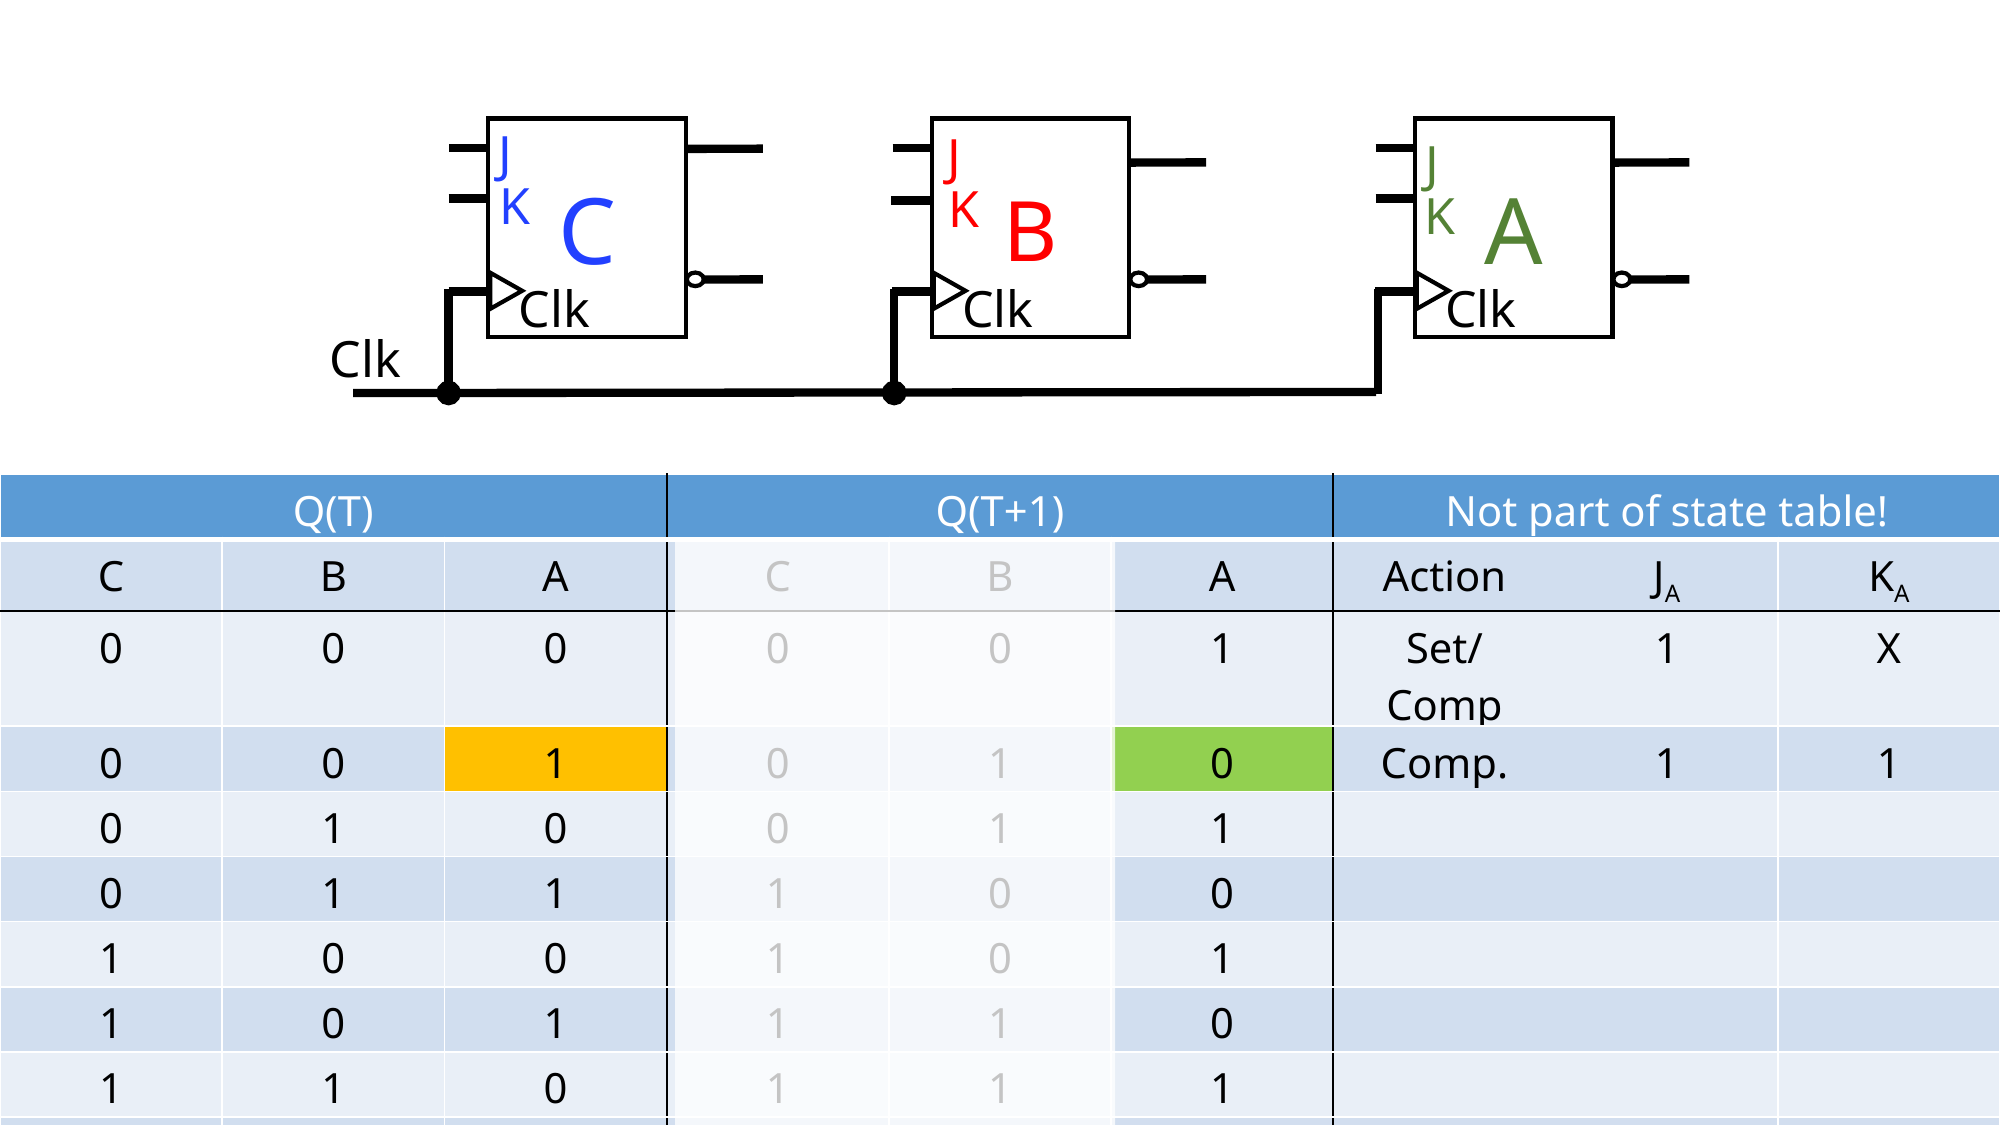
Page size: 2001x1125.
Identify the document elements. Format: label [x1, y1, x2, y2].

table_cell [668, 612, 674, 725]
table_cell [223, 612, 444, 725]
table_cell [1116, 792, 1332, 856]
table_cell [1334, 1118, 1777, 1125]
table_cell [445, 922, 666, 986]
table_cell [1334, 1053, 1777, 1116]
table_cell [668, 988, 674, 1051]
table_cell [445, 857, 666, 921]
table_cell [1, 1118, 221, 1125]
table_cell [668, 727, 674, 791]
table_cell [1779, 1053, 1999, 1116]
table_cell [1116, 922, 1332, 986]
table_cell [223, 857, 444, 921]
table_cell [445, 1053, 666, 1116]
table_cell [1779, 612, 1999, 725]
table_cell [1334, 792, 1777, 856]
table_header [1334, 475, 1999, 537]
table_cell [1, 988, 221, 1051]
table_cell [1116, 1118, 1332, 1125]
table_cell [1, 727, 221, 791]
text_box [674, 539, 1116, 1125]
table_cell [1116, 612, 1332, 725]
table_cell [668, 542, 674, 610]
table_cell [223, 792, 444, 856]
table_cell [223, 922, 444, 986]
table_cell [1, 792, 221, 856]
table_cell [668, 922, 674, 986]
table_cell [445, 727, 666, 791]
table_cell [445, 612, 666, 725]
table_cell [1116, 1053, 1332, 1116]
table_cell [223, 727, 444, 791]
table_cell [1, 857, 221, 921]
table_cell [668, 1053, 674, 1116]
table_cell [1334, 727, 1777, 791]
table_cell [1779, 857, 1999, 921]
table_cell [1116, 857, 1332, 921]
table_cell [1779, 922, 1999, 986]
table_cell [1334, 988, 1777, 1051]
table_cell [1779, 542, 1999, 610]
table_cell [668, 792, 674, 856]
table_cell [1116, 542, 1332, 610]
table_cell [223, 1053, 444, 1116]
table_cell [1779, 727, 1999, 791]
table_cell [1779, 988, 1999, 1051]
text_box [315, 115, 1690, 395]
table_cell [1, 612, 221, 725]
table_cell [668, 1118, 674, 1125]
table_cell [1, 922, 221, 986]
table_cell [223, 988, 444, 1051]
table_cell [445, 542, 666, 610]
table_cell [1116, 727, 1332, 791]
table_cell [1116, 988, 1332, 1051]
table_cell [1, 1053, 221, 1116]
table_cell [1779, 1118, 1999, 1125]
table_cell [1334, 857, 1777, 921]
table_cell [1334, 542, 1777, 610]
table_cell [1334, 612, 1777, 725]
table_cell [1334, 922, 1777, 986]
table_cell [223, 1118, 444, 1125]
table_cell [1, 542, 221, 610]
table_cell [445, 1118, 666, 1125]
table_cell [1779, 792, 1999, 856]
table_cell [445, 988, 666, 1051]
table_cell [223, 542, 444, 610]
table_header [1, 475, 666, 537]
table_header [668, 475, 1332, 537]
table_cell [668, 857, 674, 921]
table_cell [445, 792, 666, 856]
